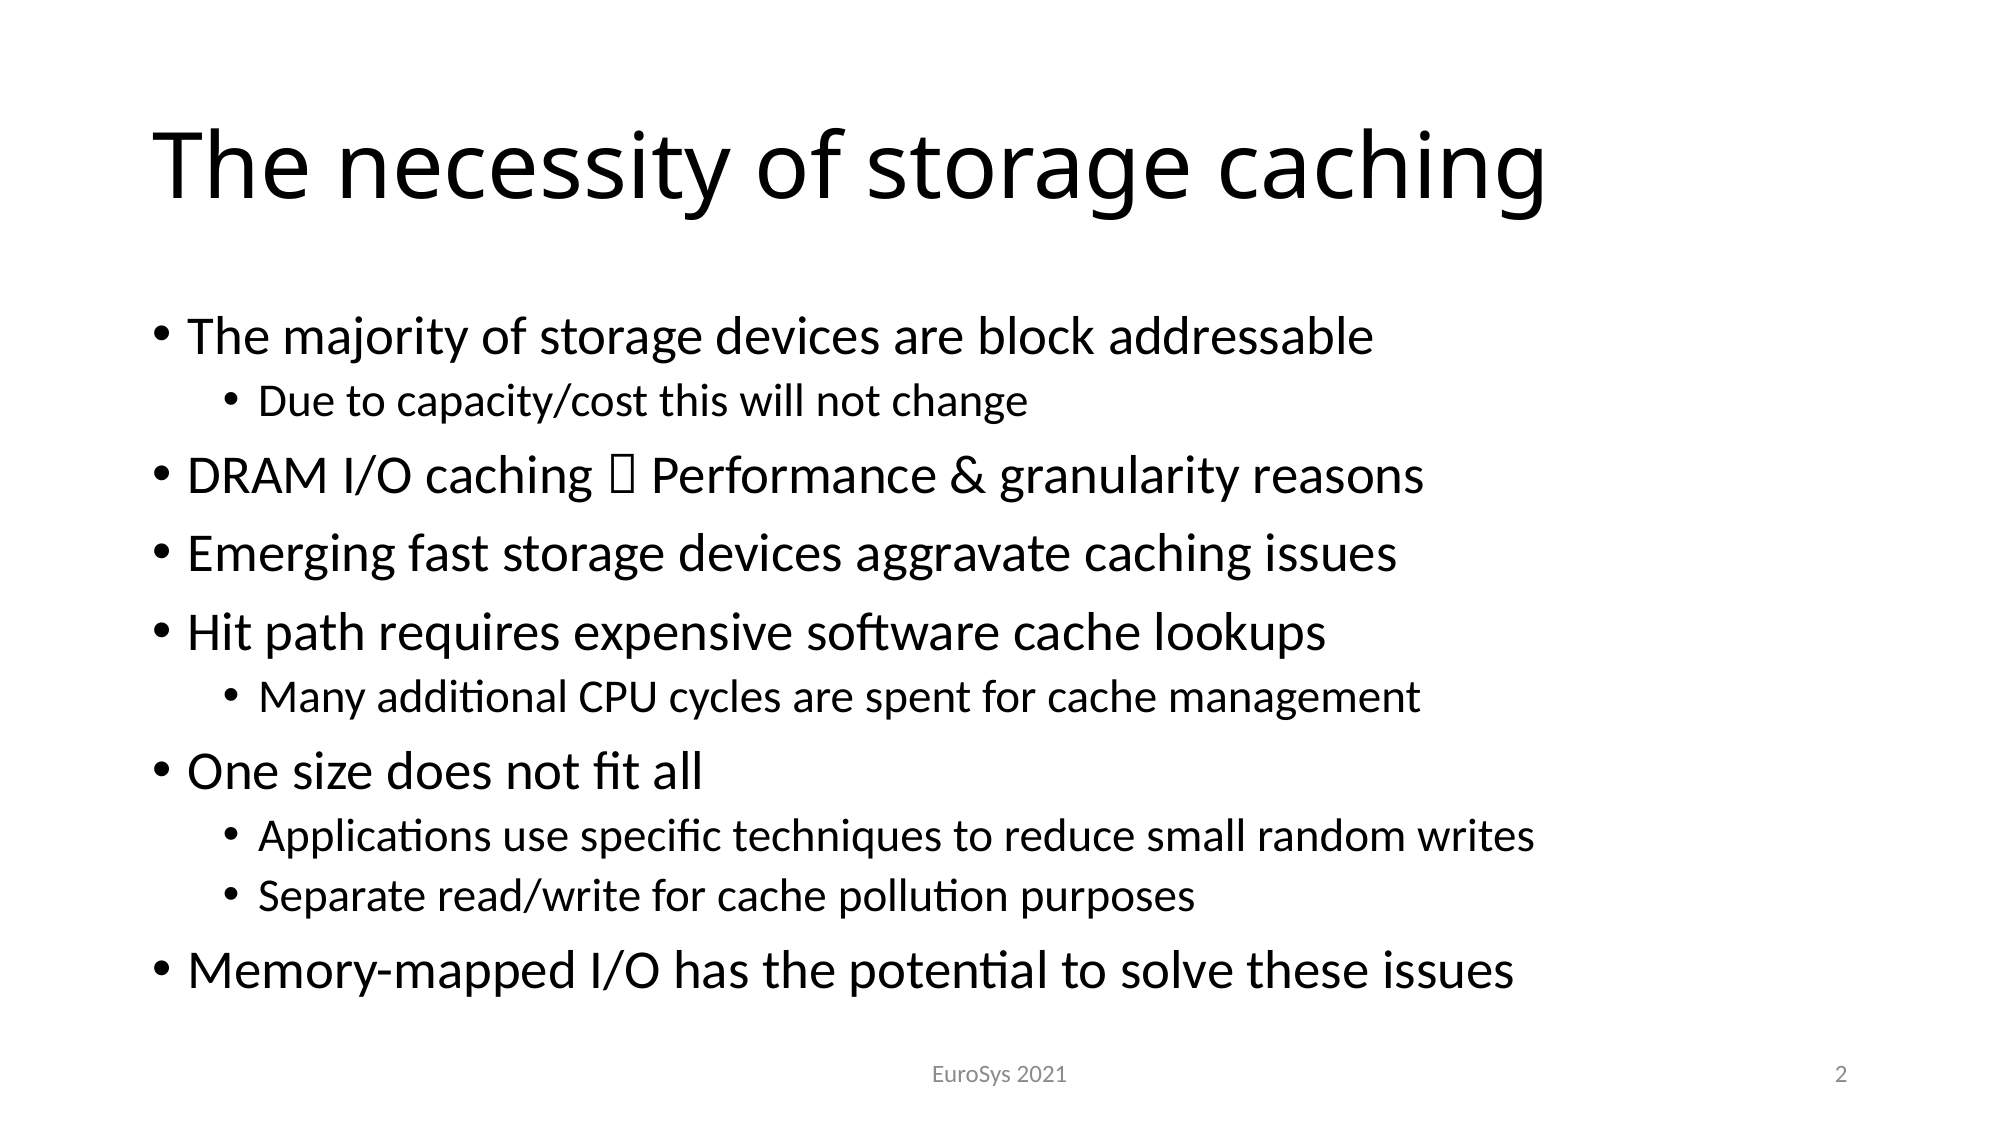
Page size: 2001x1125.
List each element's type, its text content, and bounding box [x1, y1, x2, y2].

list The majority of storage devices are block addressable Due to capacity/cost this will not change DRAM I/O caching  Performance & granularity reasons Emerging fast storage devices aggravate caching issues Hit path requires expensive software cache lookups Many additional CPU cycles are spent for cache management One size does not fit all Applications use specific techniques to reduce small random writes Separate read/write for cache pollution purposes Memory-mapped I/O has the potential to solve these issues [137, 299, 1863, 1014]
footer EuroSys 2021 [662, 1042, 1338, 1103]
slide_number 2 [1412, 1042, 1863, 1103]
title The necessity of storage caching [137, 59, 1863, 278]
